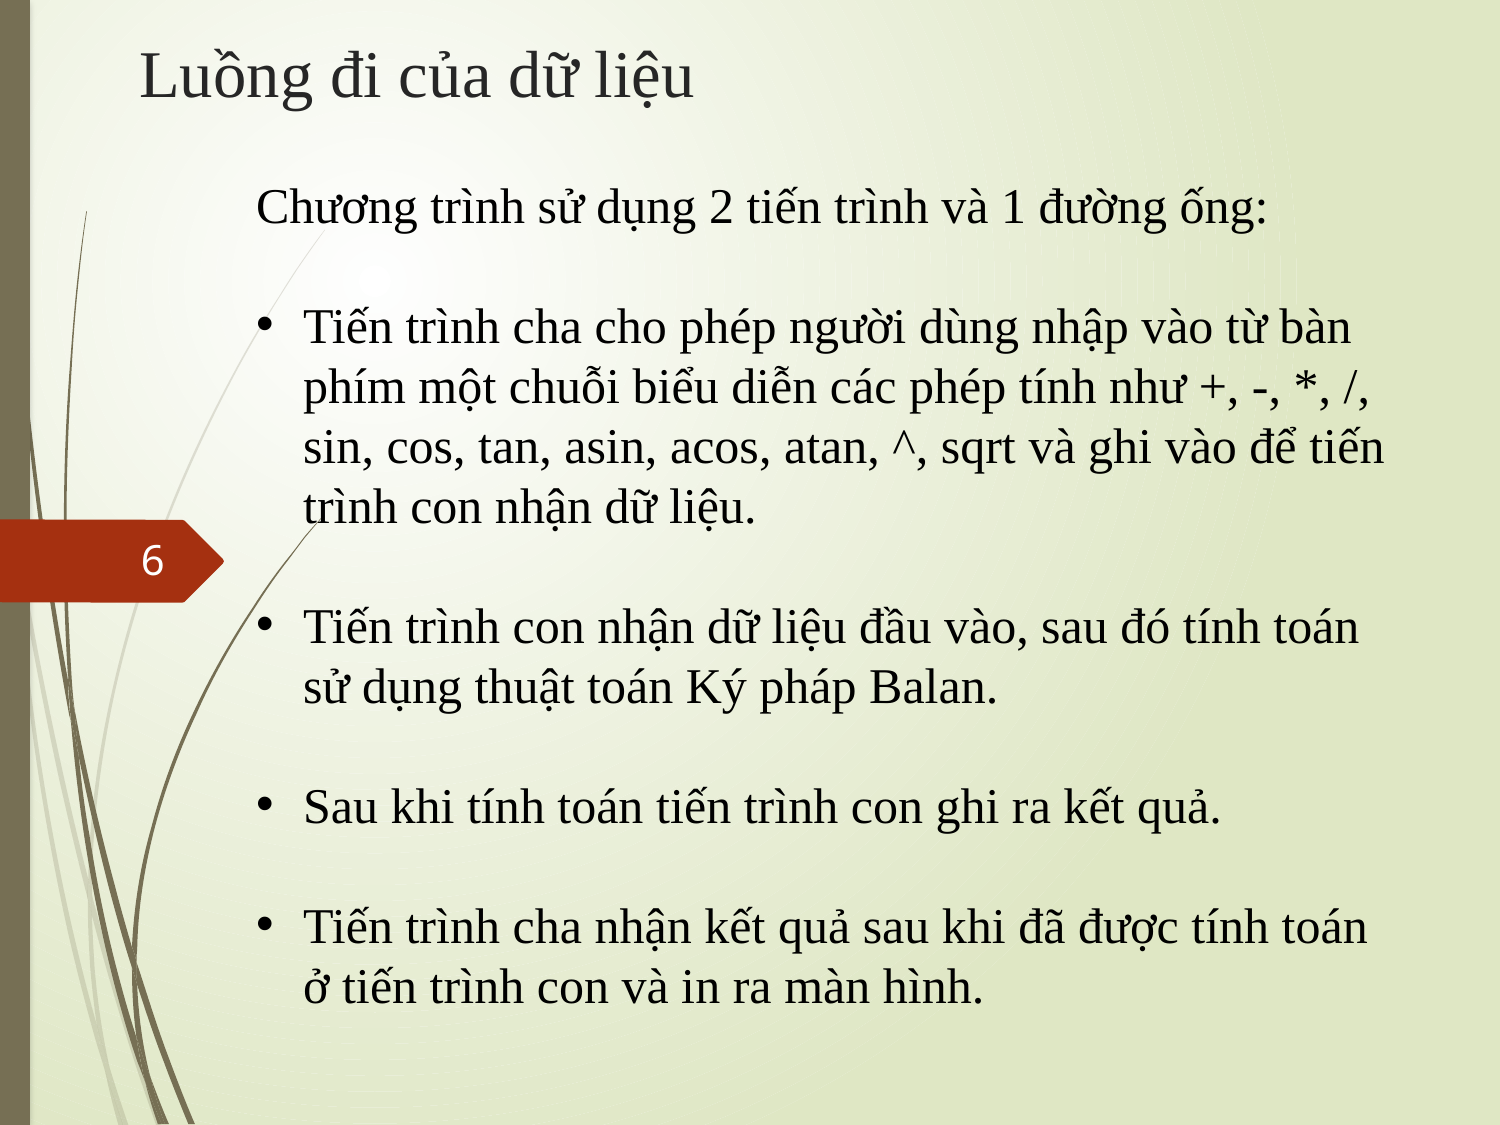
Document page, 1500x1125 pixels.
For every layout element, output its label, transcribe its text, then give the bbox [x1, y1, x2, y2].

text_box Chương trình sử dụng 2 tiến trình và 1 đường ống: Tiến trình cha cho phép người dùng nhập vào từ bàn phím một chuỗi biểu diễn các phép tính như +, -, *, /, sin, cos, tan, asin, acos, atan, ^, sqrt và ghi vào để tiến trình con nhận dữ liệu. Tiến trình con nhận dữ liệu đầu vào, sau đó tính toán sử dụng thuật toán Ký pháp Balan. Sau khi tính toán tiến trình con ghi ra kết quả. Tiến trình cha nhận kết quả sau khi đã được tính toán ở tiến trình con và in ra màn hình. [241, 166, 1417, 1071]
slide_number 6 [83, 532, 180, 593]
title Luồng đi của dữ liệu [124, 27, 1206, 119]
